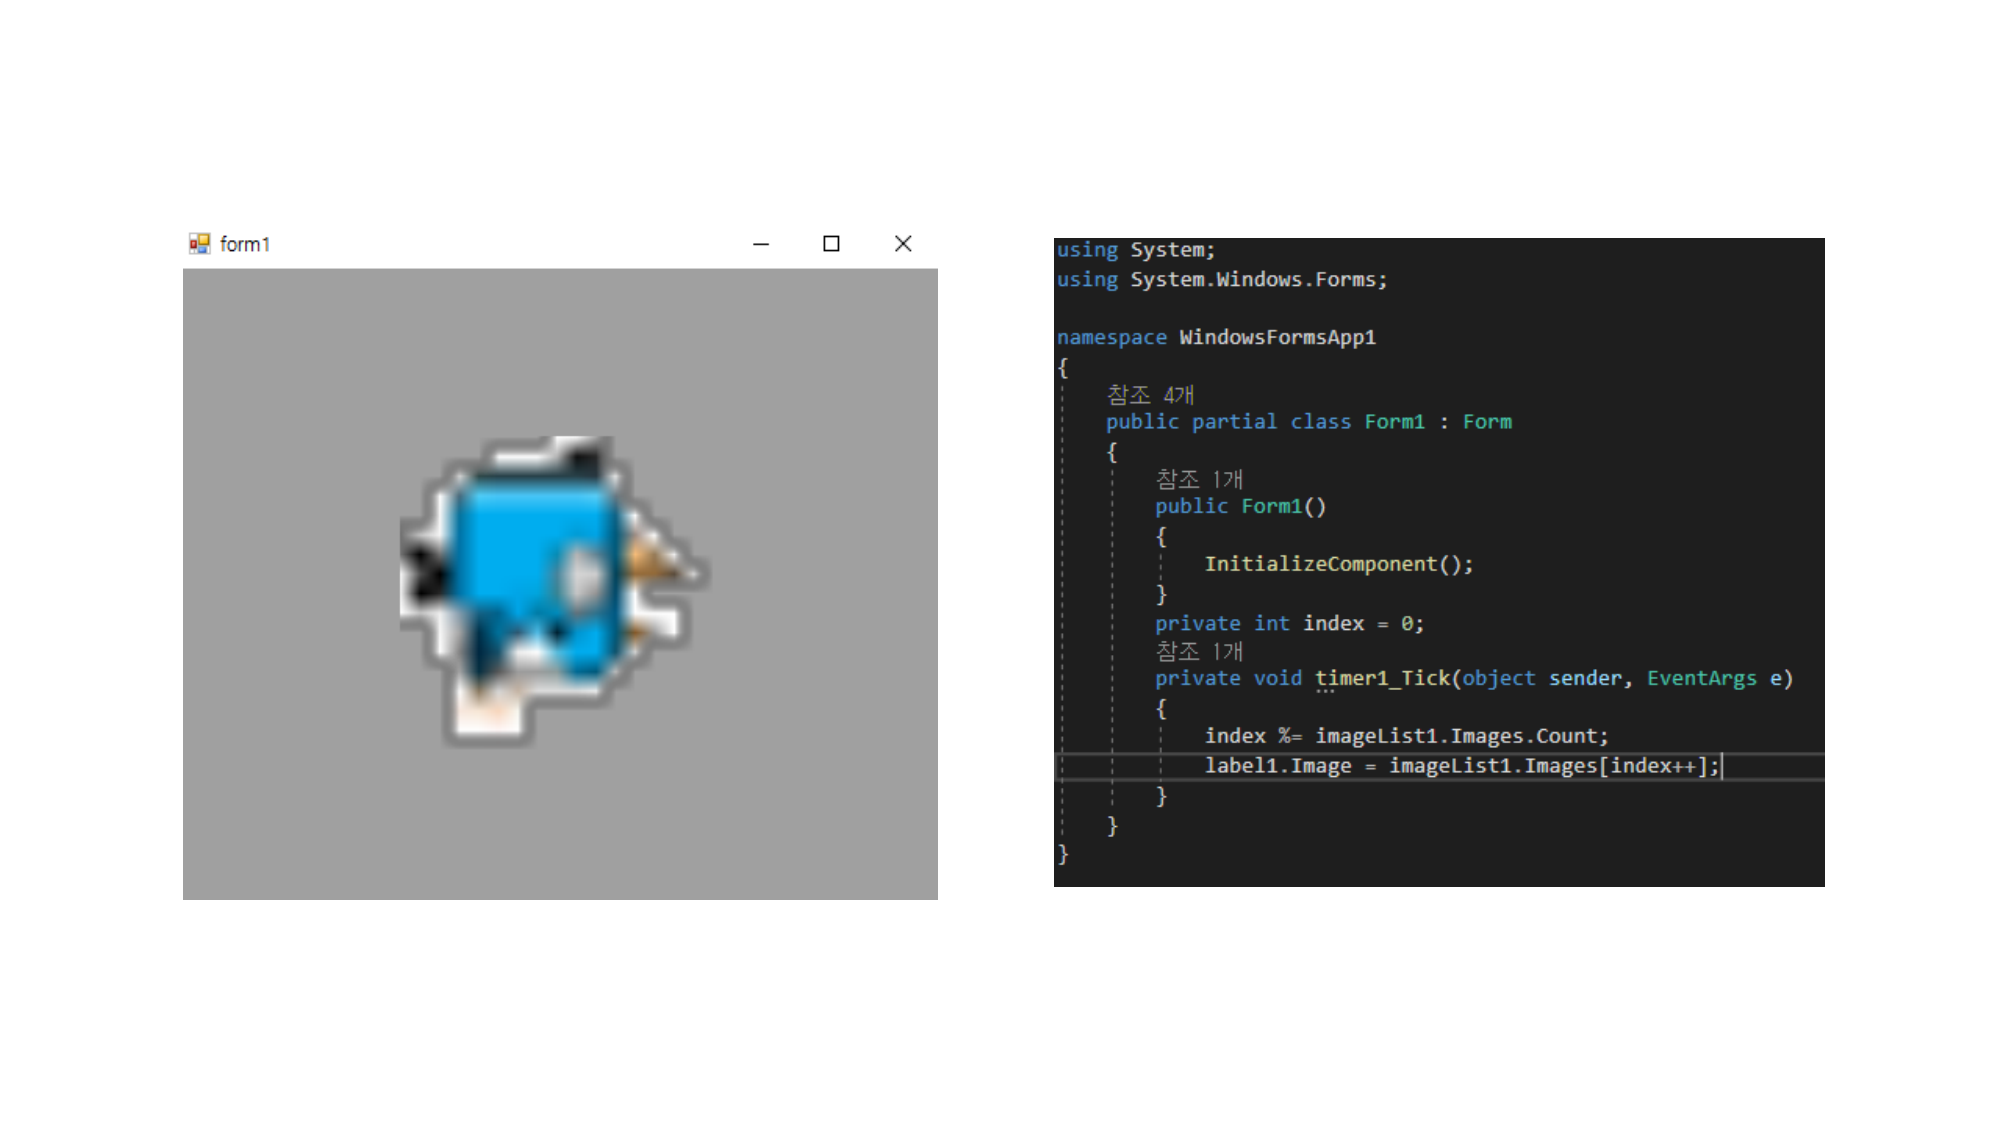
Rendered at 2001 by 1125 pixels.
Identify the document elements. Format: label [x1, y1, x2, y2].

picture [1054, 238, 1825, 887]
picture [182, 225, 938, 900]
